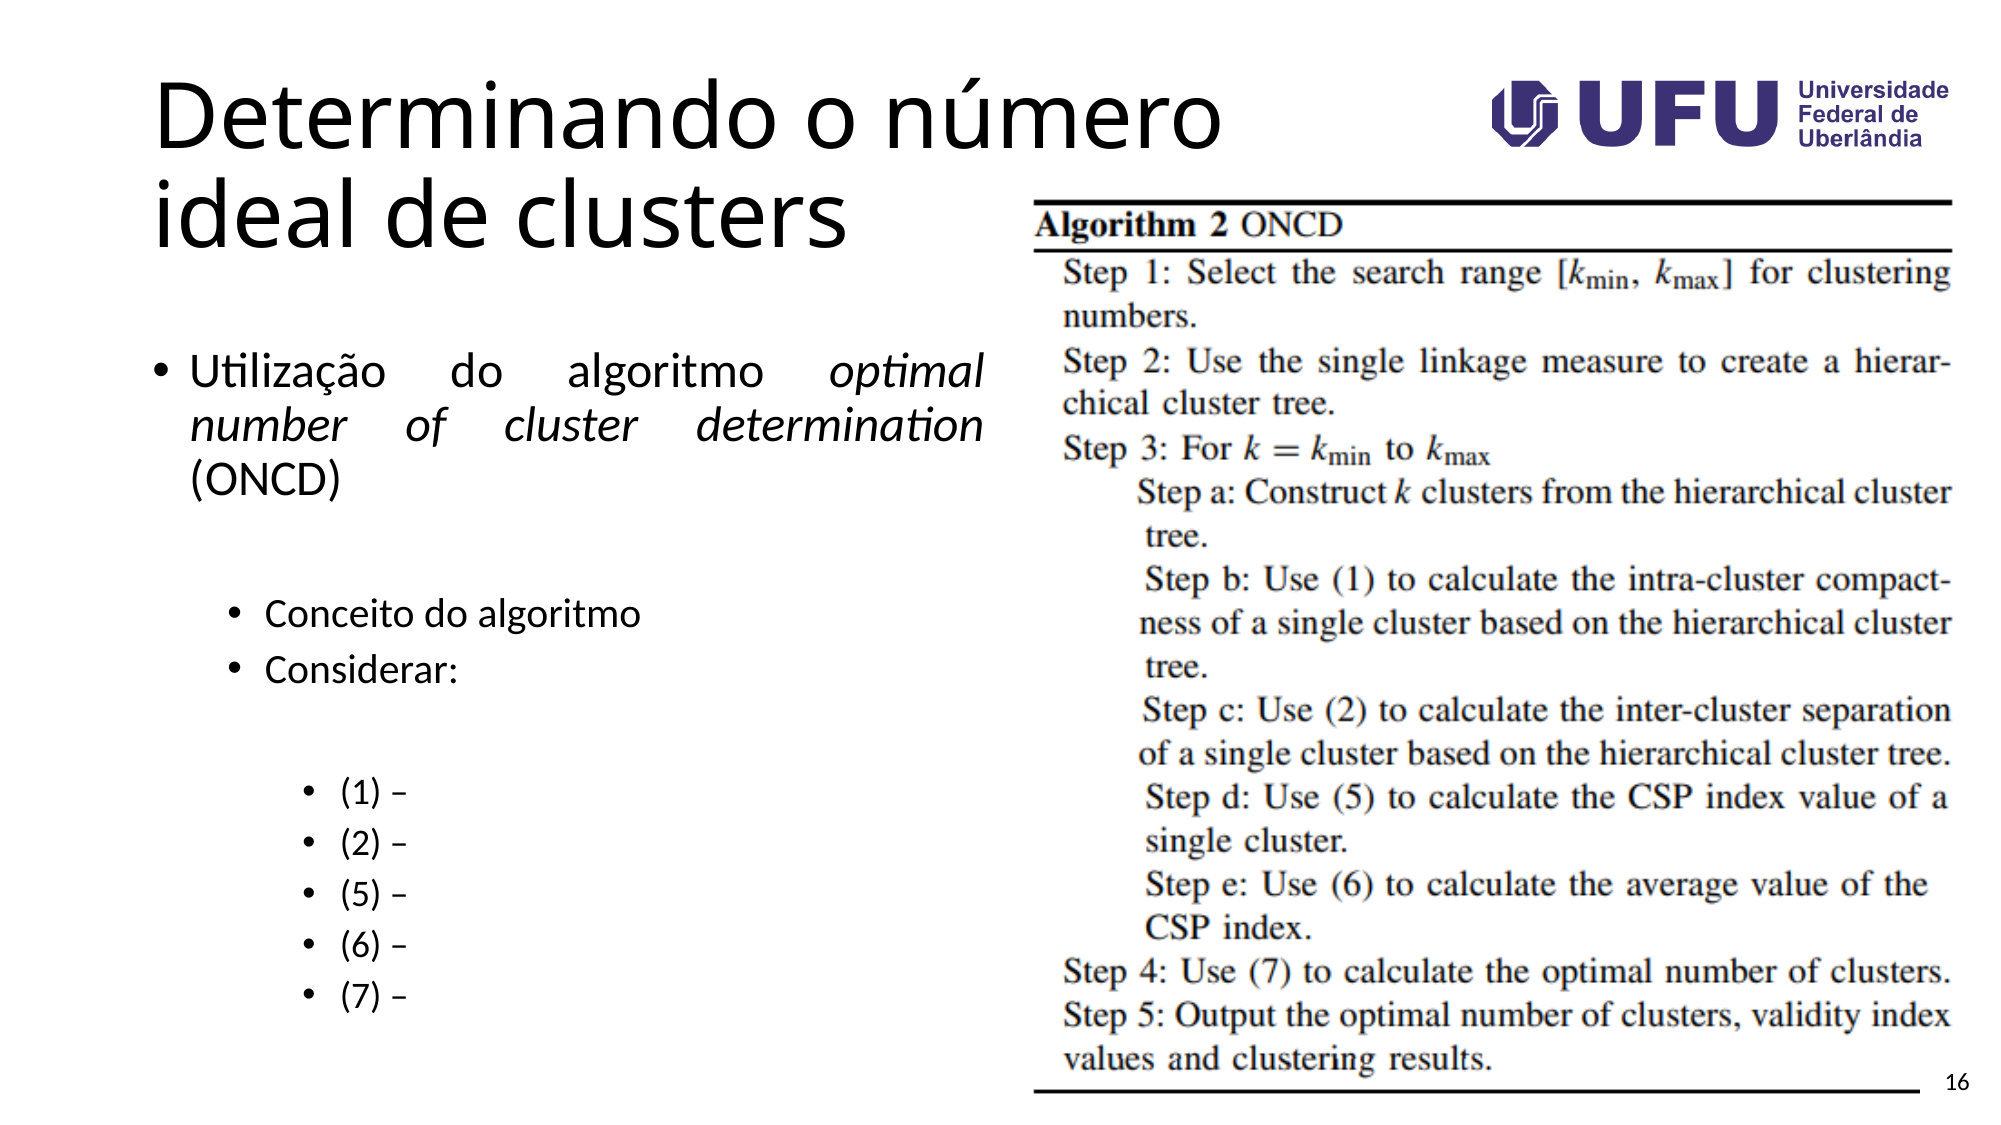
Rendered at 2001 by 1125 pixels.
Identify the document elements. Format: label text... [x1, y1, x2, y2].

text_box 16 [1920, 1040, 1994, 1121]
title Determinando o número ideal de clusters [137, 59, 1440, 278]
picture [1027, 0, 2000, 1101]
